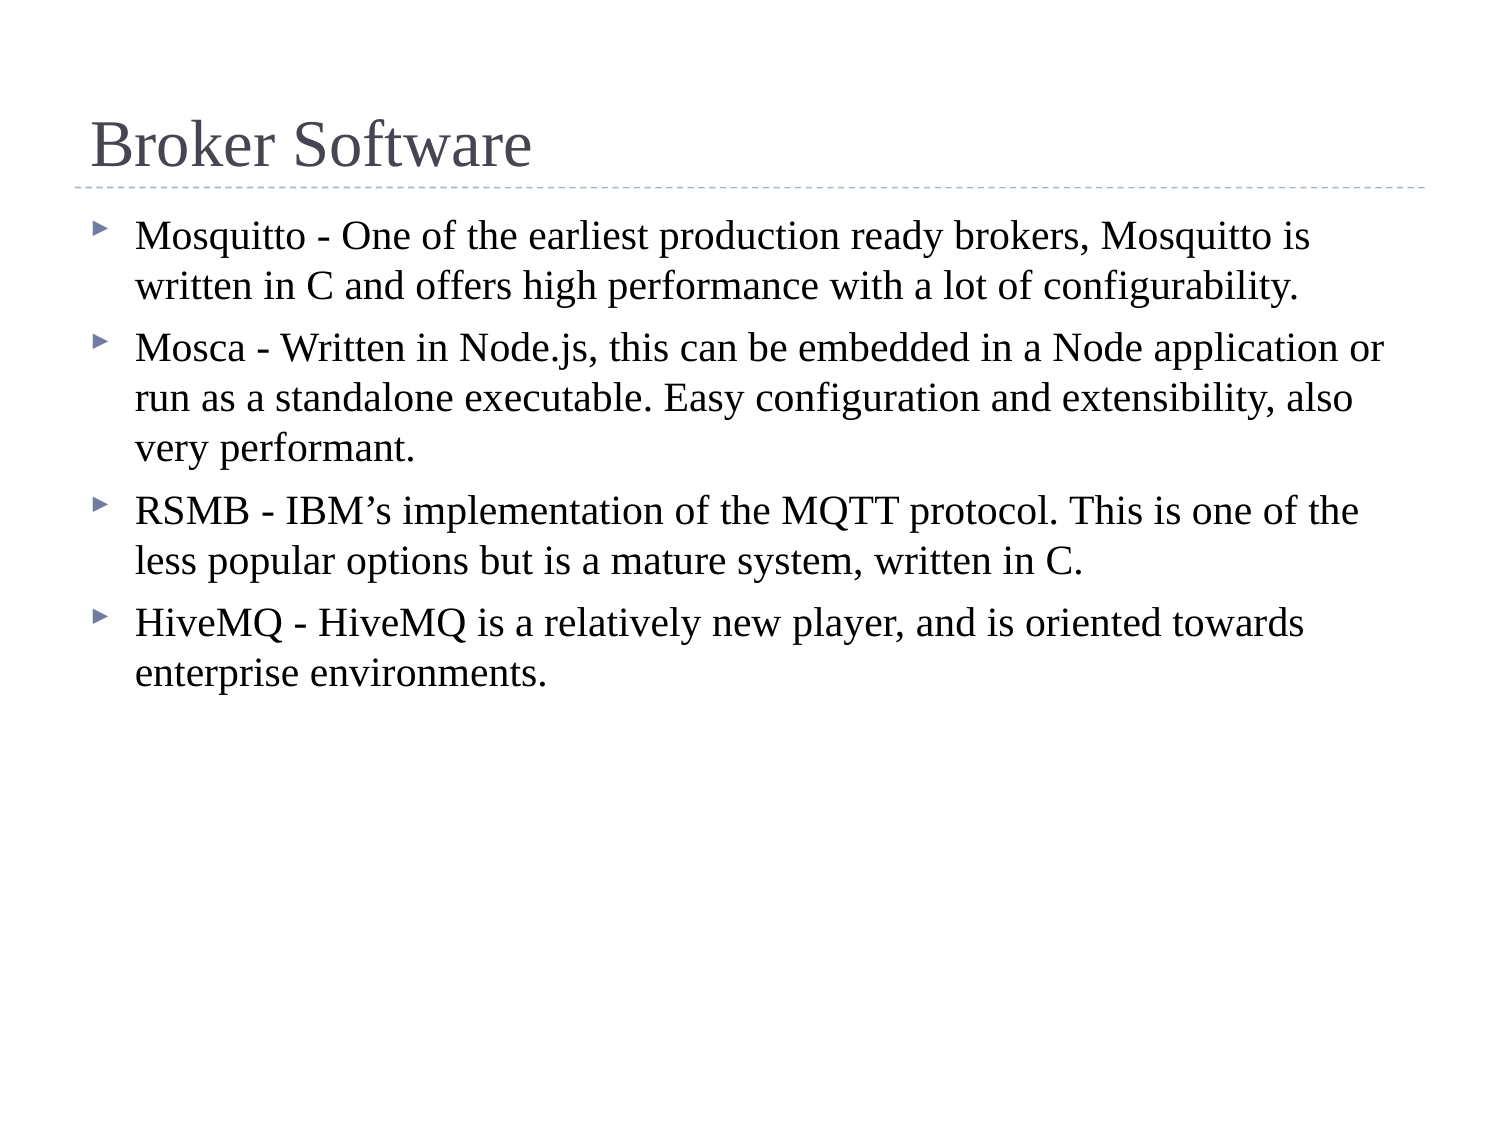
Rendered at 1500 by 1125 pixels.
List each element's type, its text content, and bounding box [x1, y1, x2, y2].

list Mosquitto - One of the earliest production ready brokers, Mosquitto is written in C and offers high performance with a lot of configurability. Mosca - Written in Node.js, this can be embedded in a Node application or run as a standalone executable. Easy configuration and extensibility, also very performant. RSMB - IBM’s implementation of the MQTT protocol. This is one of the less popular options but is a mature system, written in C. HiveMQ - HiveMQ is a relatively new player, and is oriented towards enterprise environments. [75, 200, 1425, 1010]
title Broker Software [75, 24, 1425, 188]
